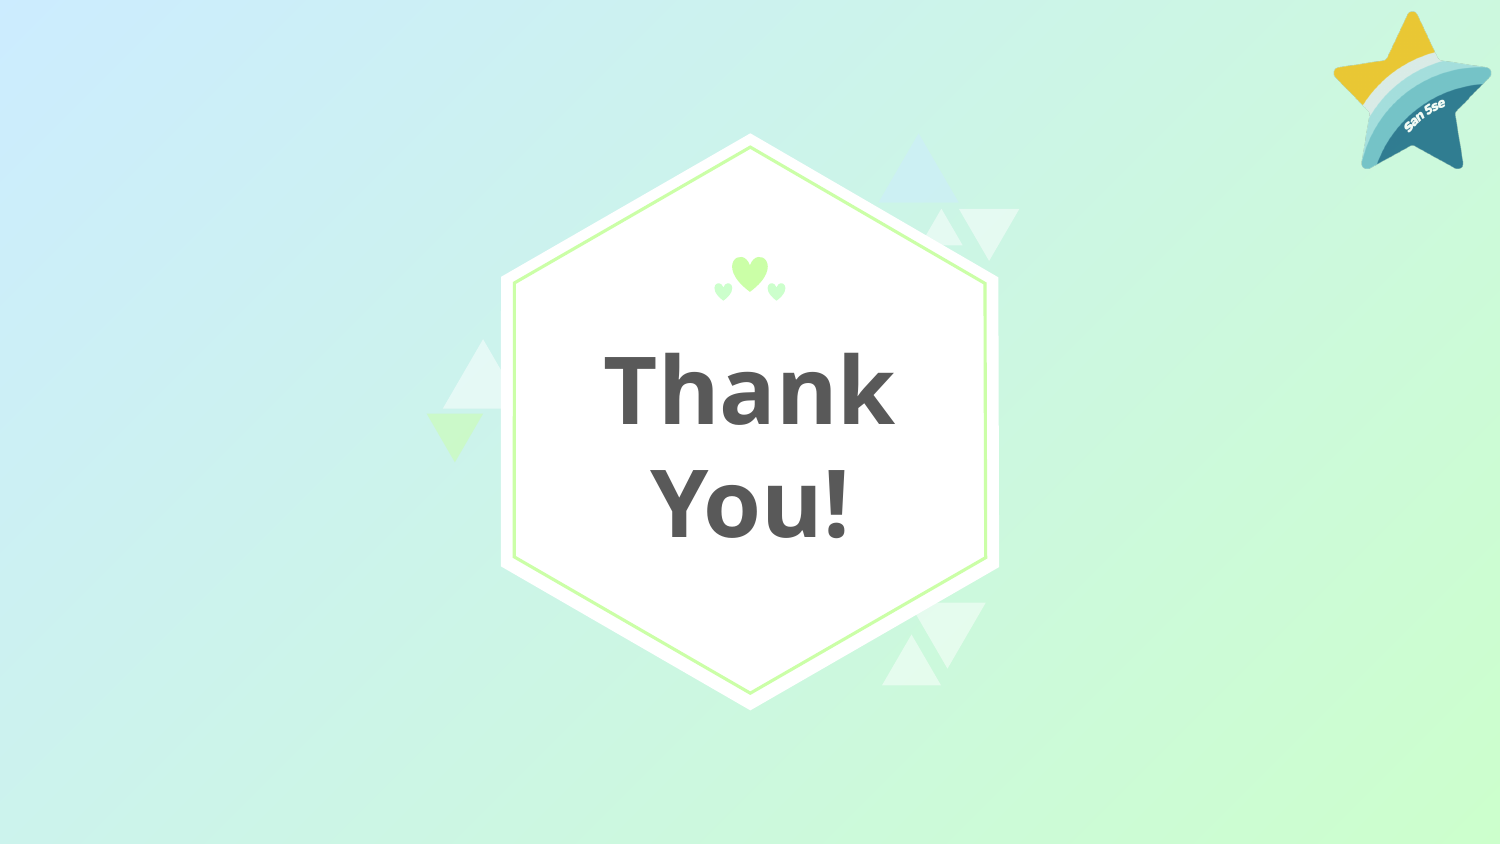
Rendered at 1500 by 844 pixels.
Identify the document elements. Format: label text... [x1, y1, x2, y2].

text_box [730, 254, 770, 294]
text_box [712, 281, 735, 303]
text_box [765, 281, 788, 303]
text_box Thank You! [589, 323, 911, 564]
